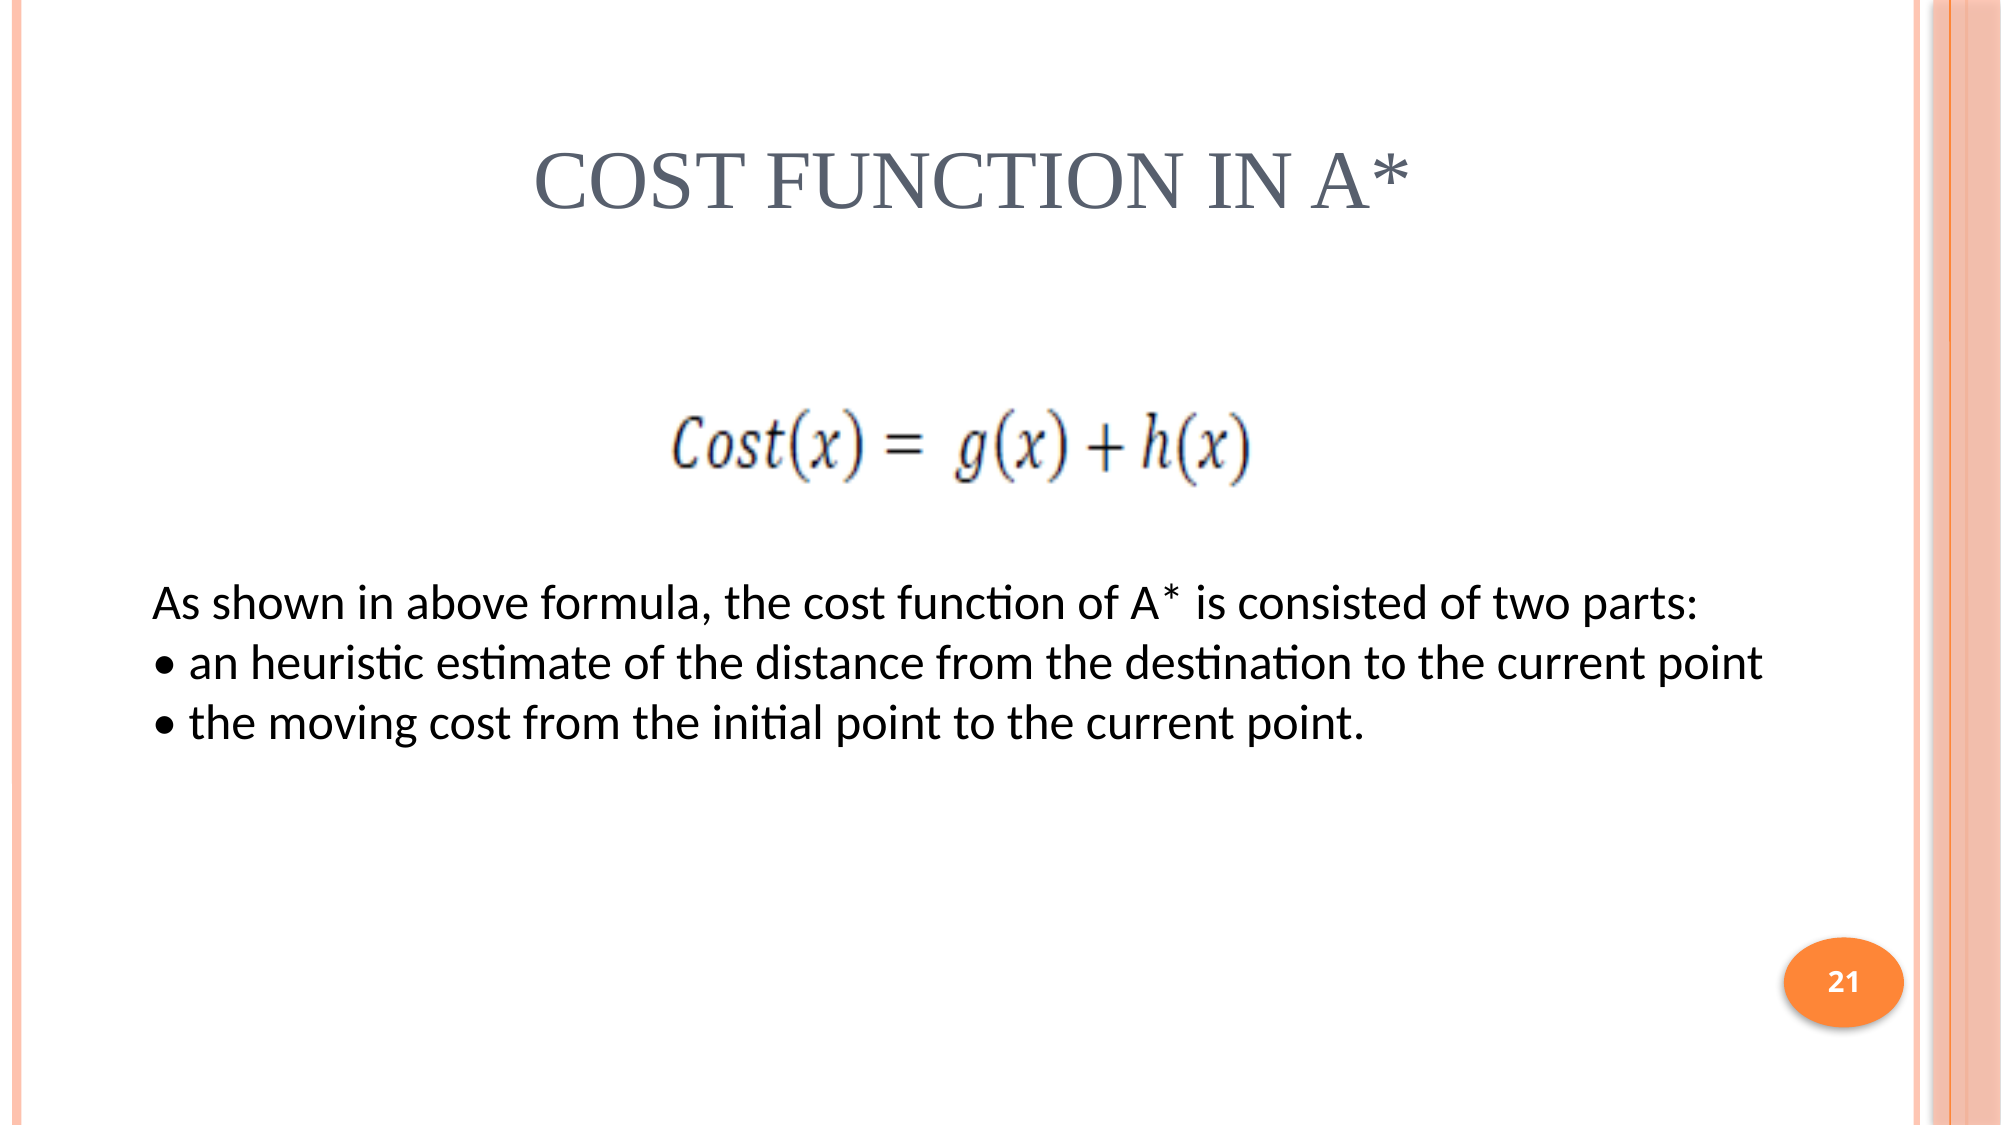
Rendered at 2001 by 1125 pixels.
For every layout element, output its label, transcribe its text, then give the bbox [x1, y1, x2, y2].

title COST FUNCTION IN A* [99, 45, 1734, 233]
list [586, 336, 1313, 551]
text_box As shown in above formula, the cost function of A* is consisted of two parts: • an heuristic estimate of the distance from the destination to the current point • the moving cost from the initial point to the current point. [137, 562, 1800, 758]
slide_number 21 [1777, 940, 1912, 1027]
